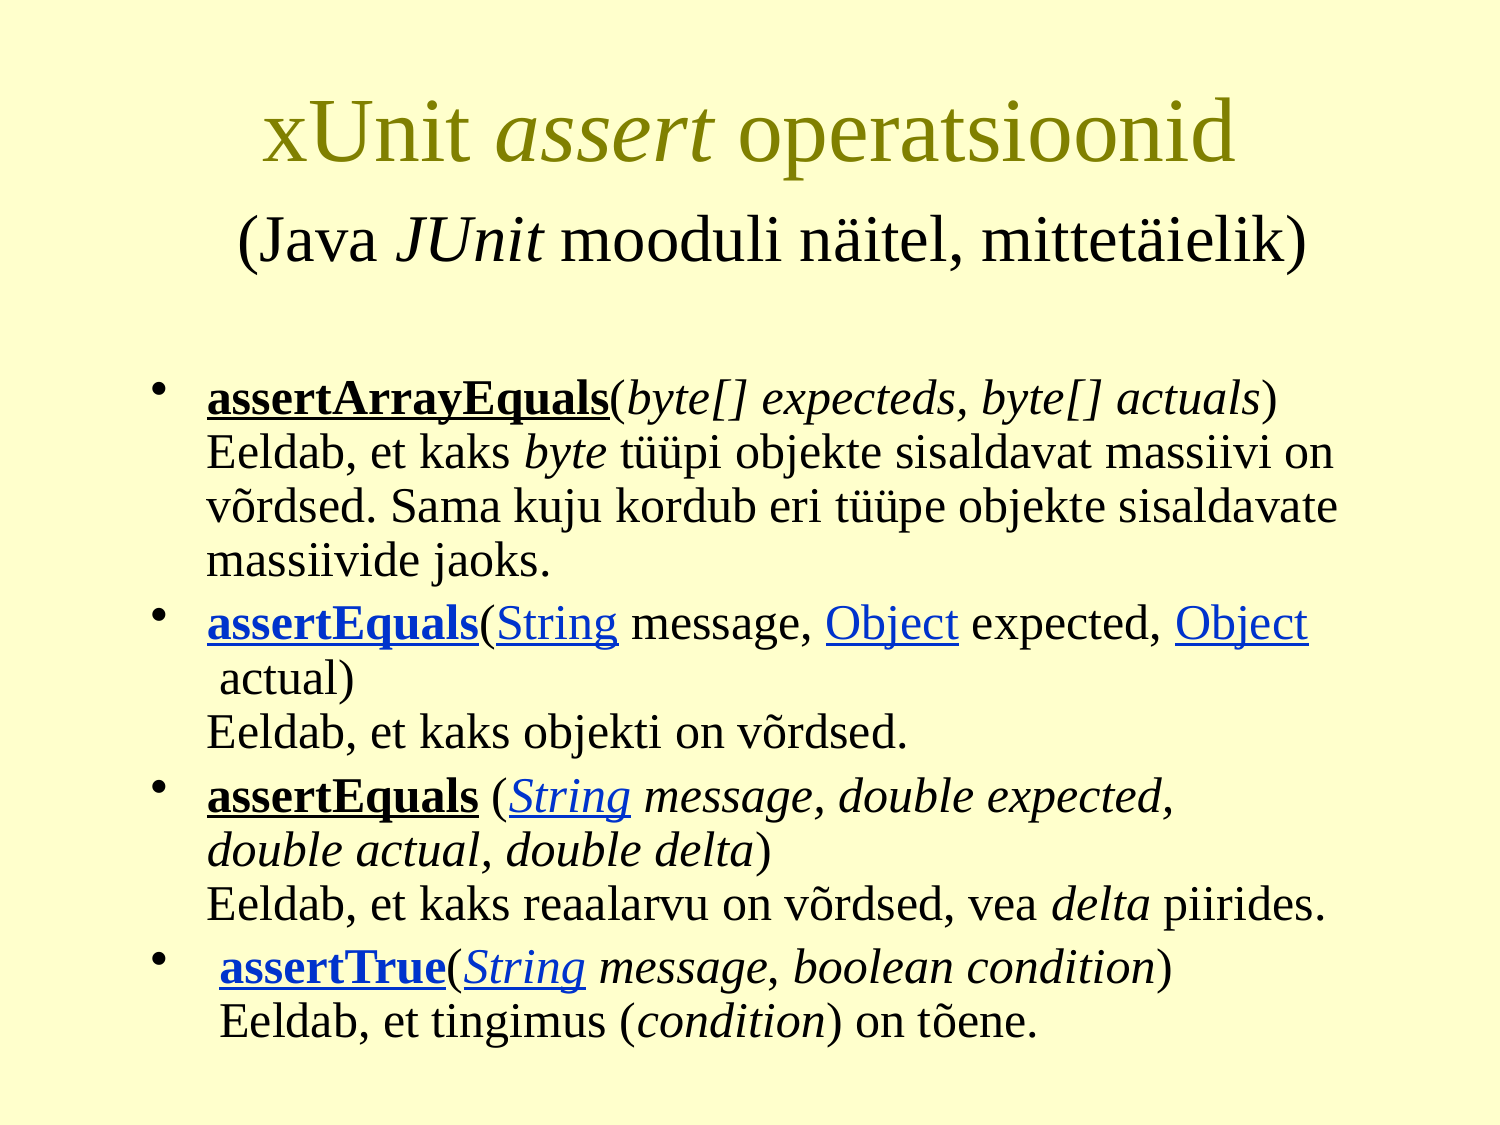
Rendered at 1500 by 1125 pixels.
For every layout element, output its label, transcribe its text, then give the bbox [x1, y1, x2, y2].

list (Java JUnit mooduli näitel, mittetäielik) assertArrayEquals(byte[] expecteds, byte[] actuals) Eeldab, et kaks byte tüüpi objekte sisaldavat massiivi on võrdsed. Sama kuju kordub eri tüüpe objekte sisaldavate massiivide jaoks. assertEquals(String message, Object expected, Object actual) Eeldab, et kaks objekti on võrdsed. assertEquals (String message, double expected, double actual, double delta) Eeldab, et kaks reaalarvu on võrdsed, vea delta piirides. assertTrue(String message, boolean condition) Eeldab, et tingimus (condition) on tõene. [135, 196, 1411, 1083]
title xUnit assert operatsioonid [112, 31, 1388, 219]
